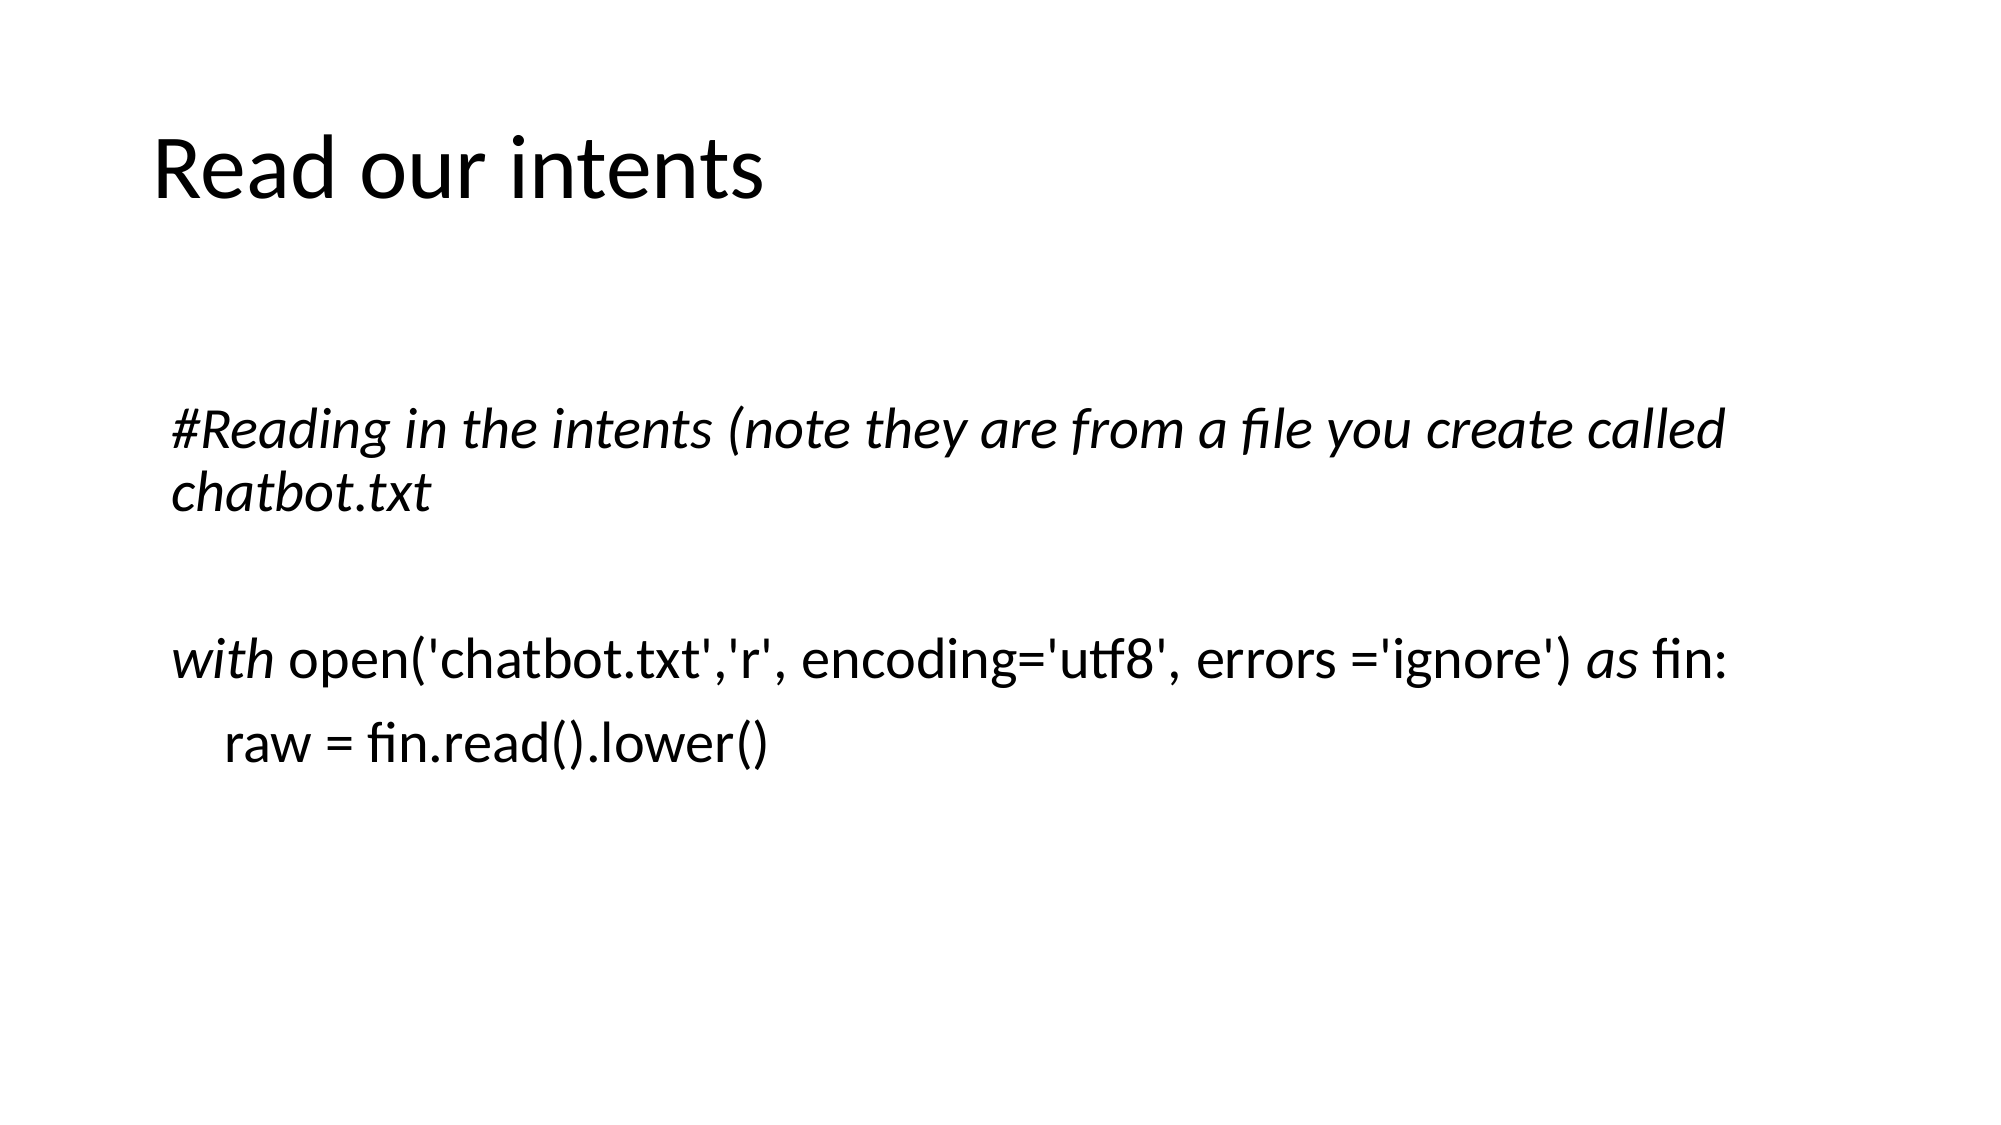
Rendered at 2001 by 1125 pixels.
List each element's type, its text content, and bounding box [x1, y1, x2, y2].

title Read our intents [137, 59, 1863, 278]
list #Reading in the intents (note they are from a file you create called chatbot.txt with open('chatbot.txt','r', encoding='utf8', errors ='ignore') as fin: raw = fin.read().lower() [137, 299, 1863, 1014]
